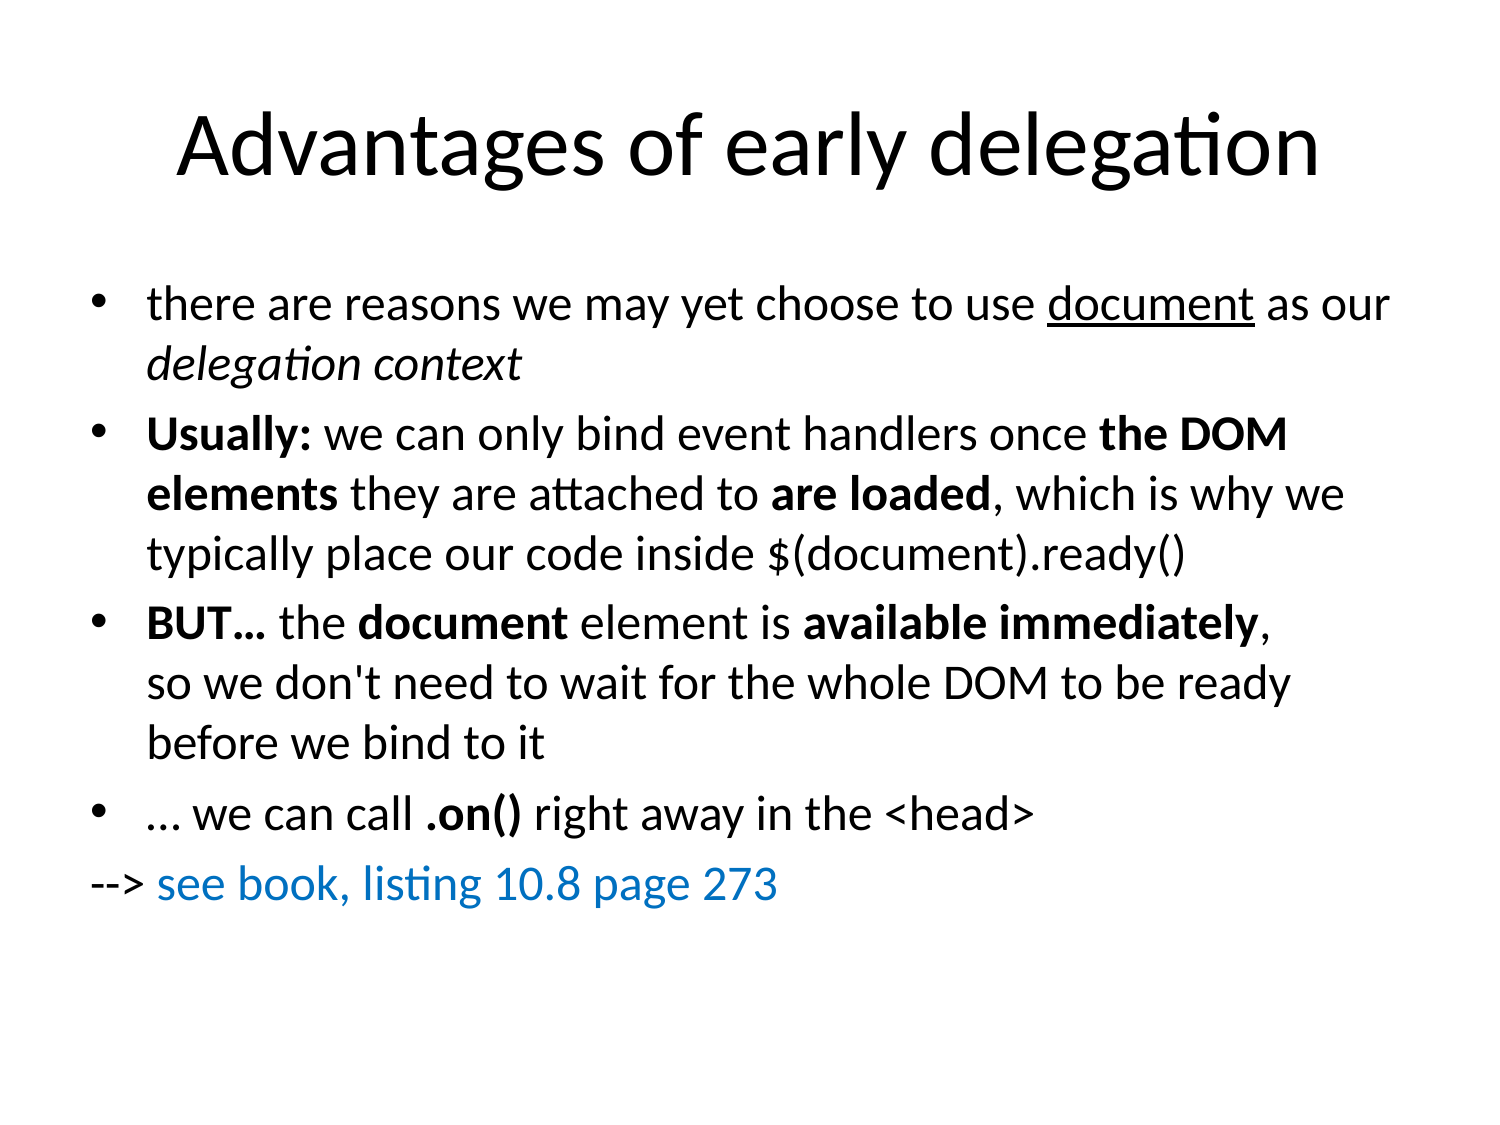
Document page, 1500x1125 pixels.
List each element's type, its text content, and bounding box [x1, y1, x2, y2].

list there are reasons we may yet choose to use document as our delegation context Usually: we can only bind event handlers once the DOM elements they are attached to are loaded, which is why we typically place our code inside $(document).ready() BUT… the document element is available immediately, so we don't need to wait for the whole DOM to be ready before we bind to it … we can call .on() right away in the <head> --> see book, listing 10.8 page 273 [75, 262, 1425, 1005]
title Advantages of early delegation [75, 45, 1425, 233]
